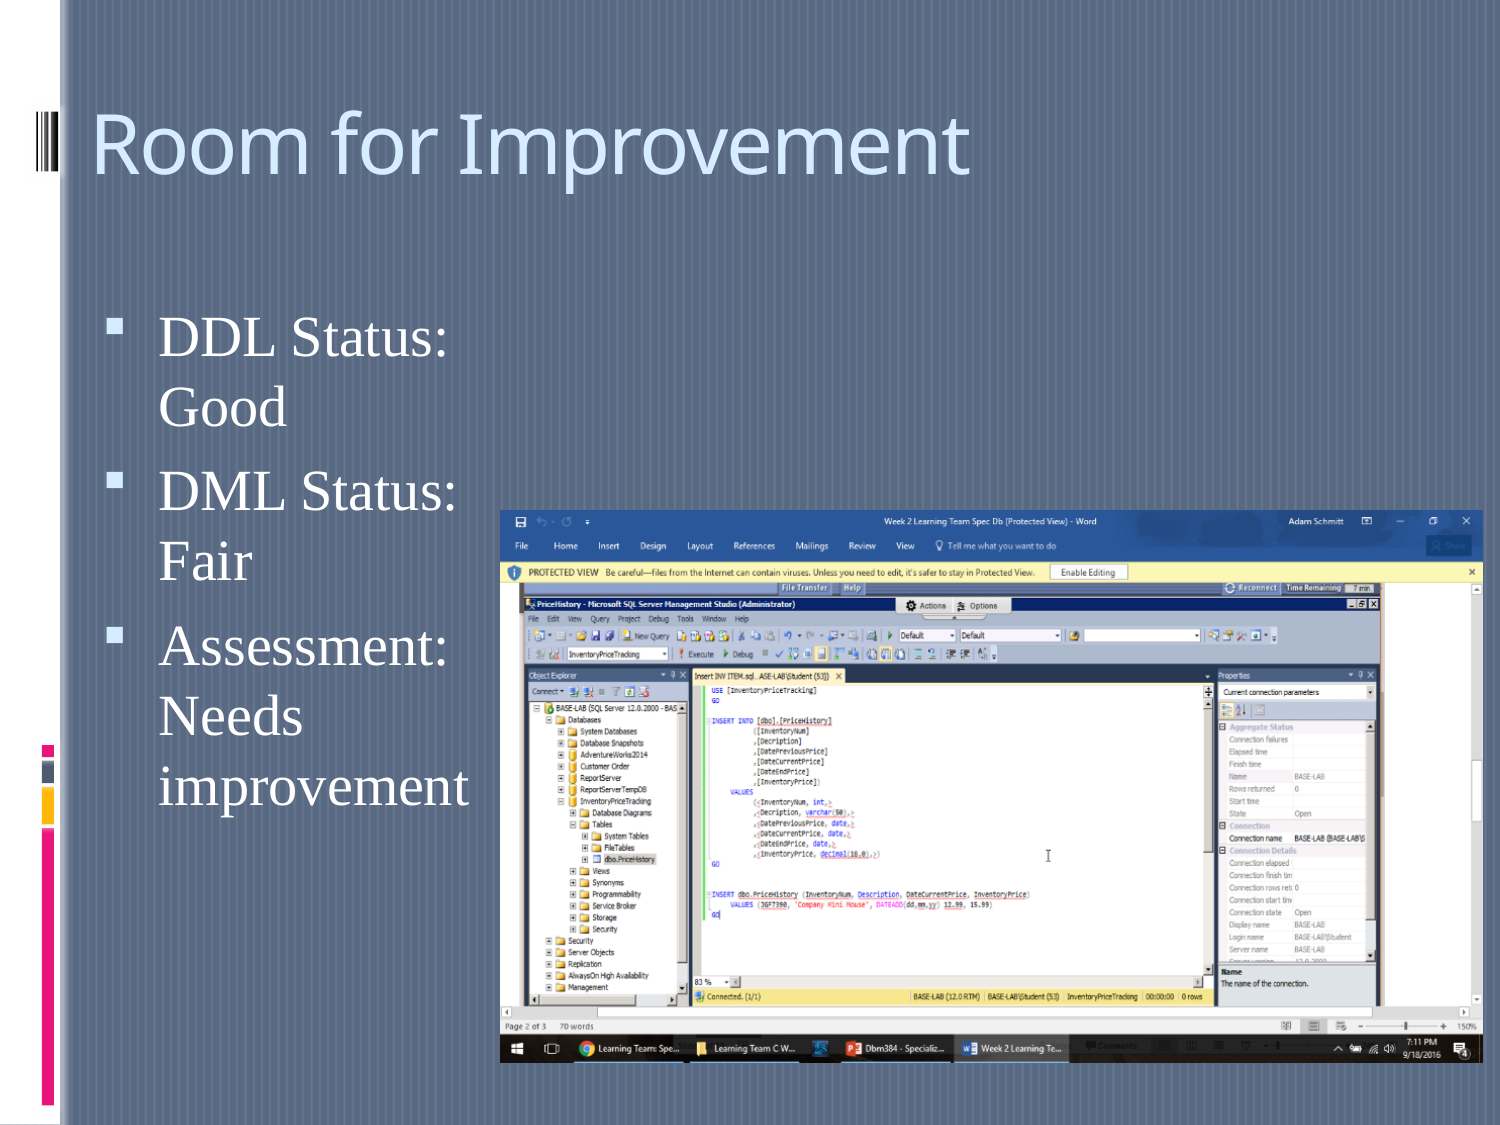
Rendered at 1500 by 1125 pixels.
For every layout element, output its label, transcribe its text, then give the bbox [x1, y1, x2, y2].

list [499, 509, 1483, 1063]
list DDL Status: Good DML Status: Fair Assessment: Needs improvement [76, 290, 549, 1033]
title Room for Improvement [75, 83, 1425, 234]
